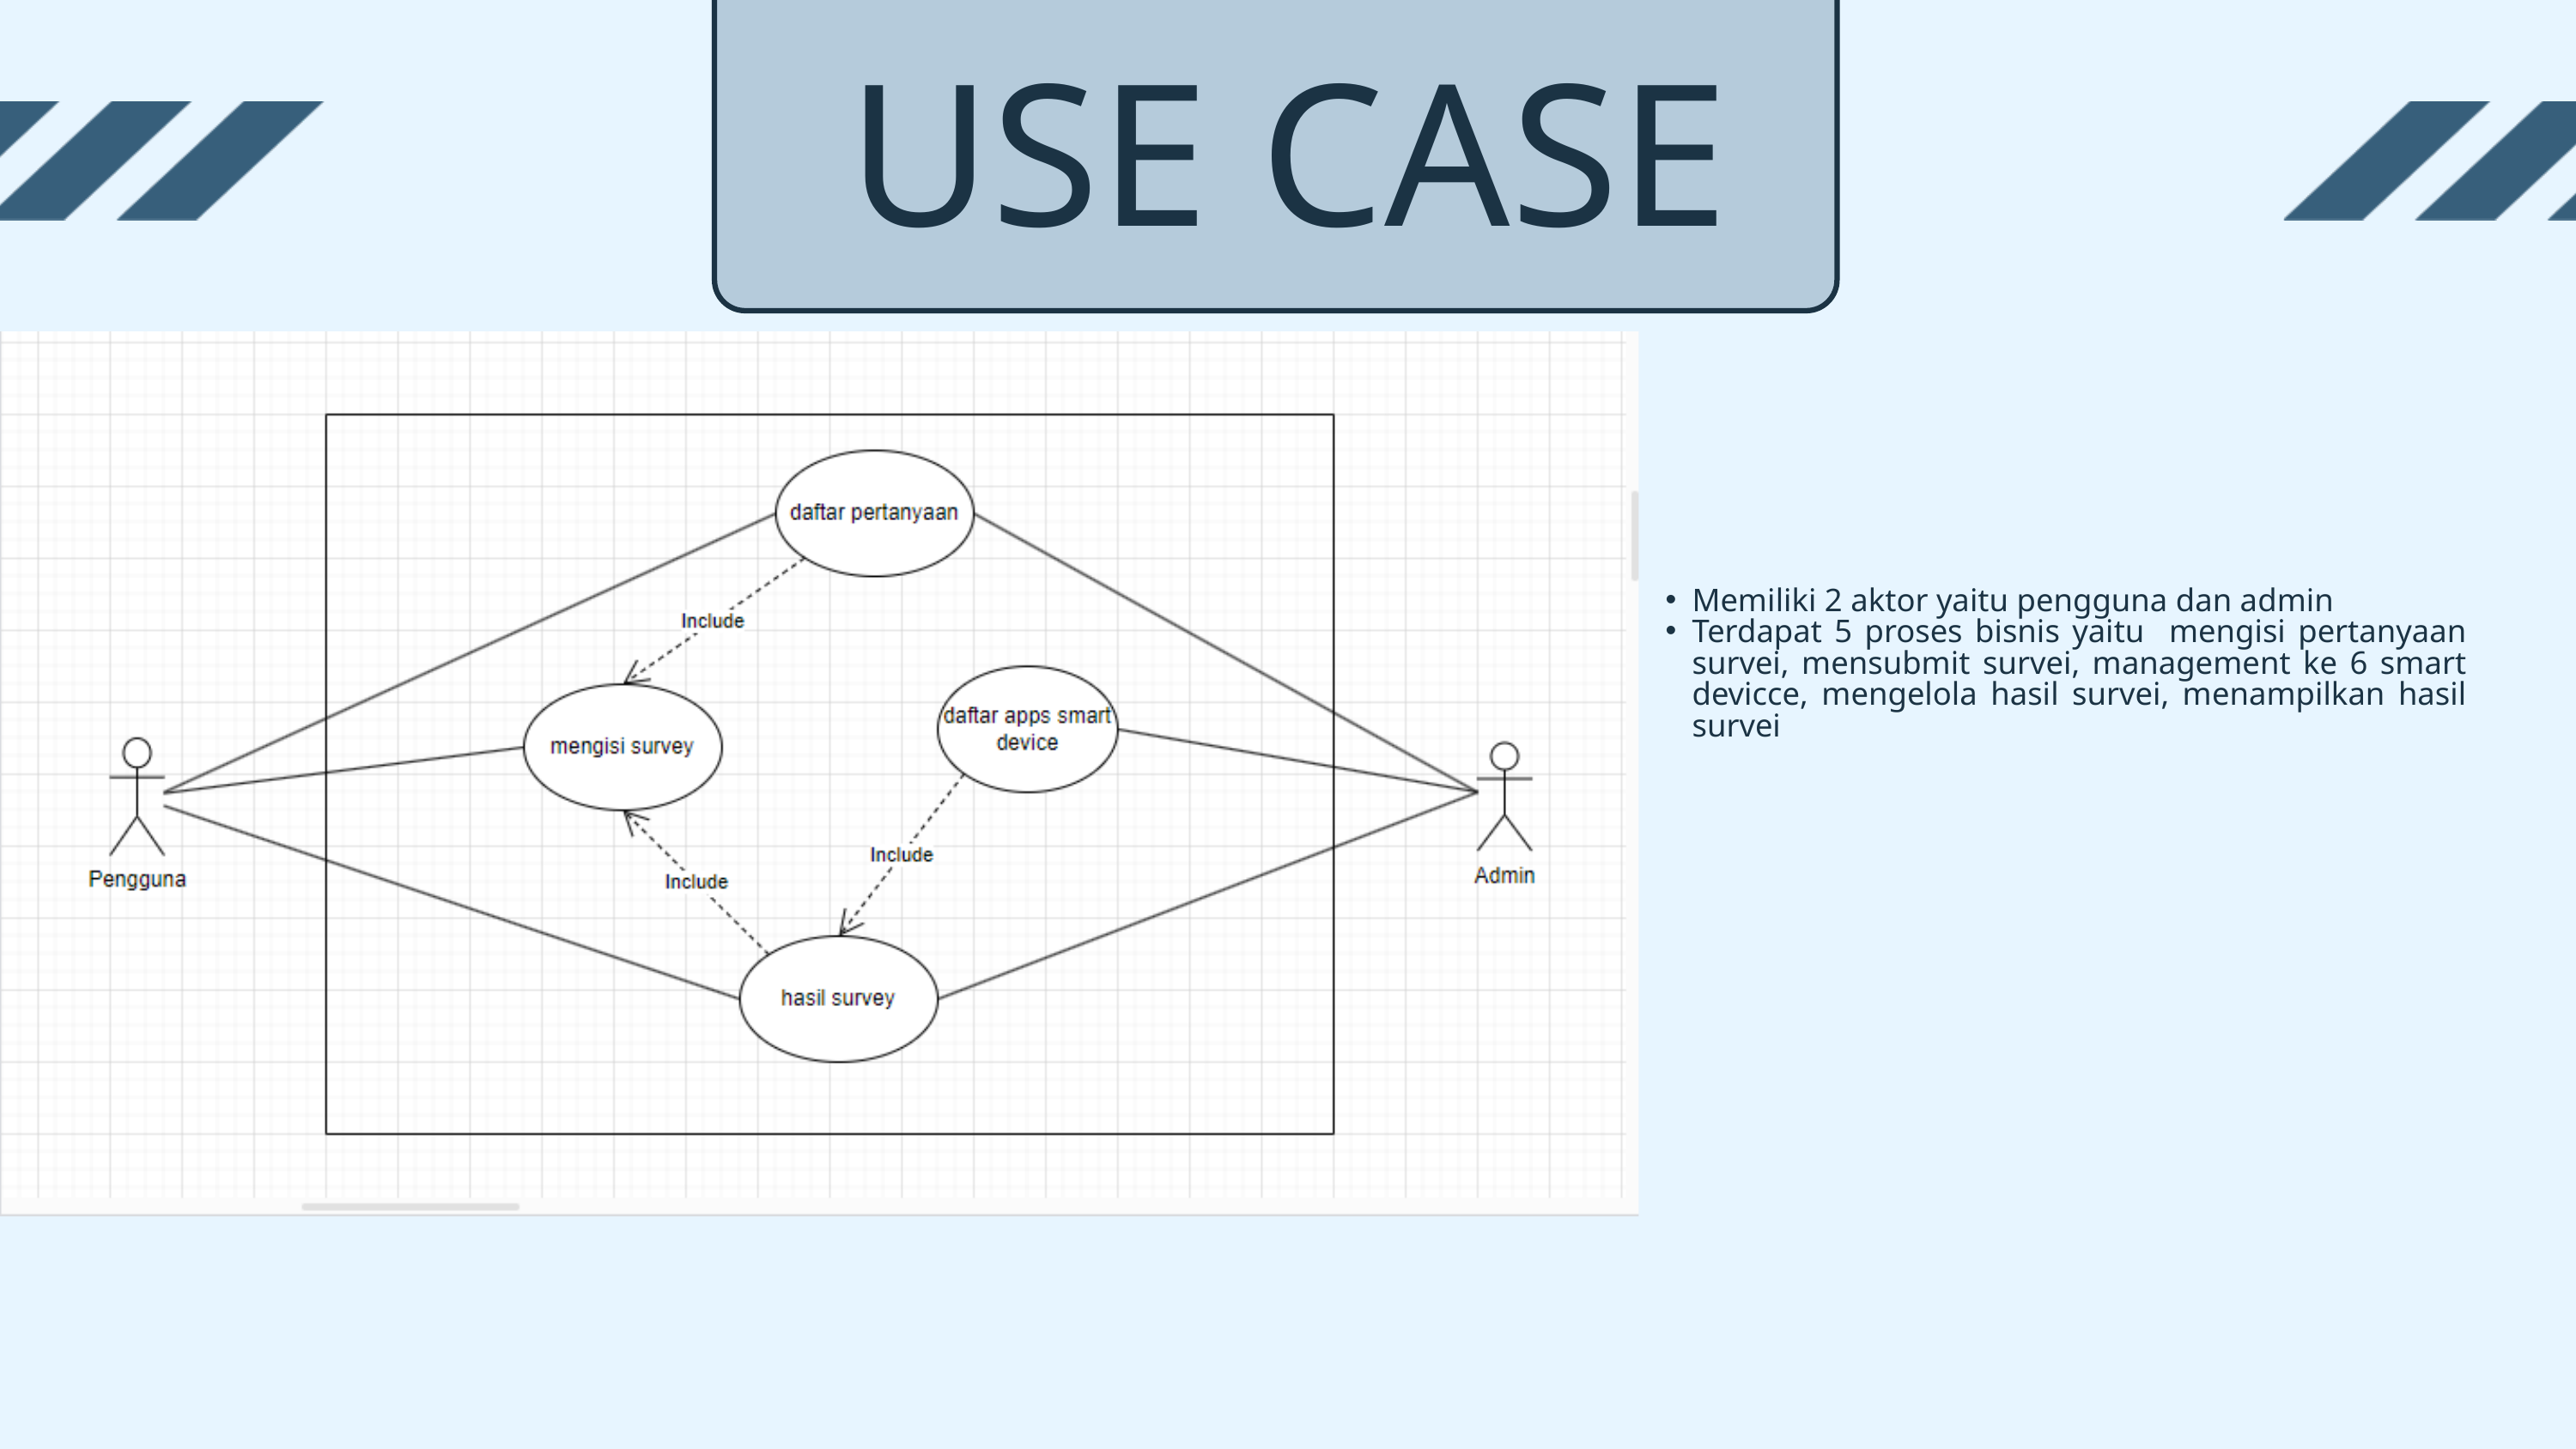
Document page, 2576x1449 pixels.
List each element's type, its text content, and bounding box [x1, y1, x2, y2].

text_box [0, 101, 325, 221]
text_box [0, 331, 1639, 1216]
text_box [2283, 101, 2576, 221]
text_box Memiliki 2 aktor yaitu pengguna dan admin Terdapat 5 proses bisnis yaitu mengisi pertanyaan survei, mensubmit survei, management ke 6 smart devicce, mengelola hasil survei, menampilkan hasil survei [1638, 585, 2468, 774]
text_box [714, 0, 1838, 312]
